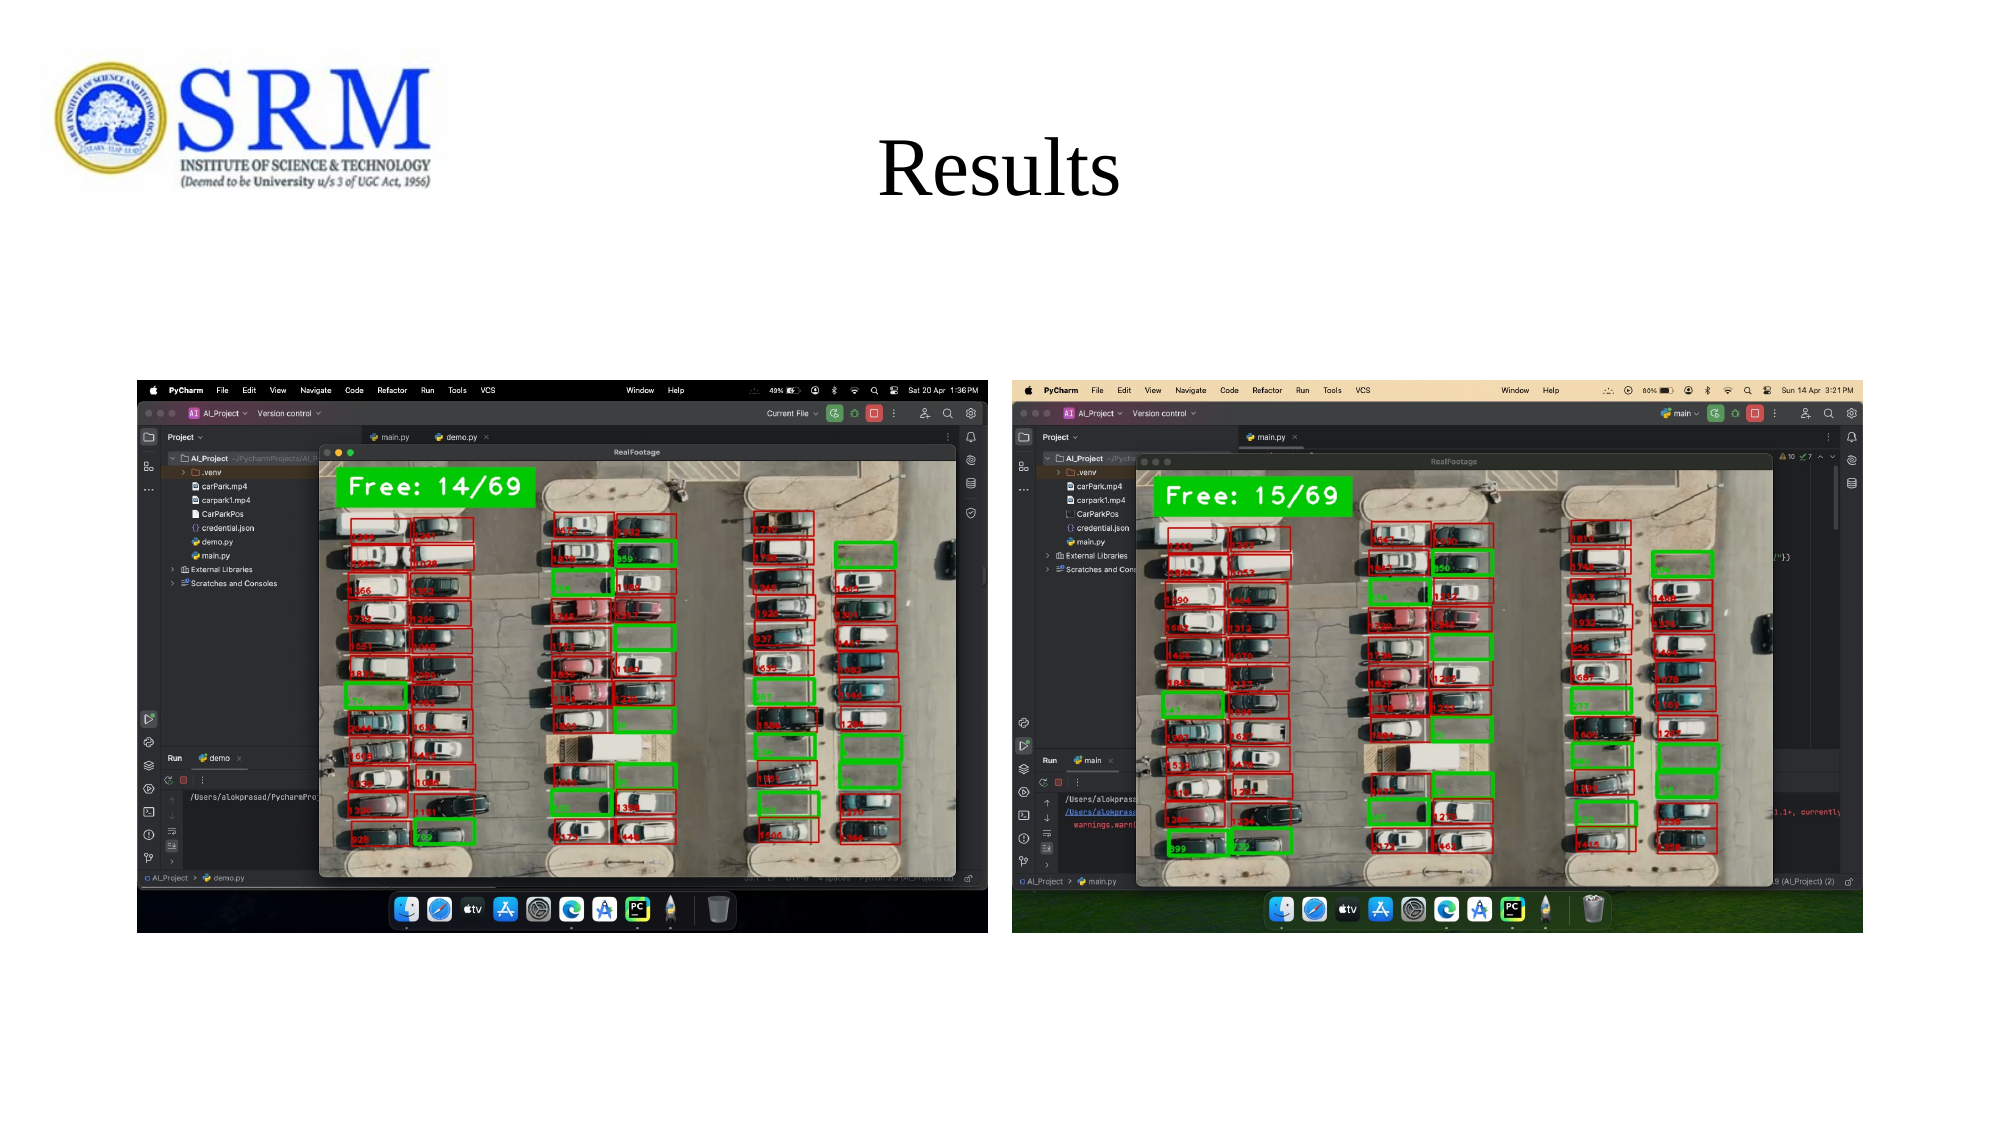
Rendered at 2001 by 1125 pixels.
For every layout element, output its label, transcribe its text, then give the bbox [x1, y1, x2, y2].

title Results [137, 59, 1863, 278]
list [1012, 380, 1863, 933]
picture [37, 26, 463, 203]
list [137, 380, 988, 933]
